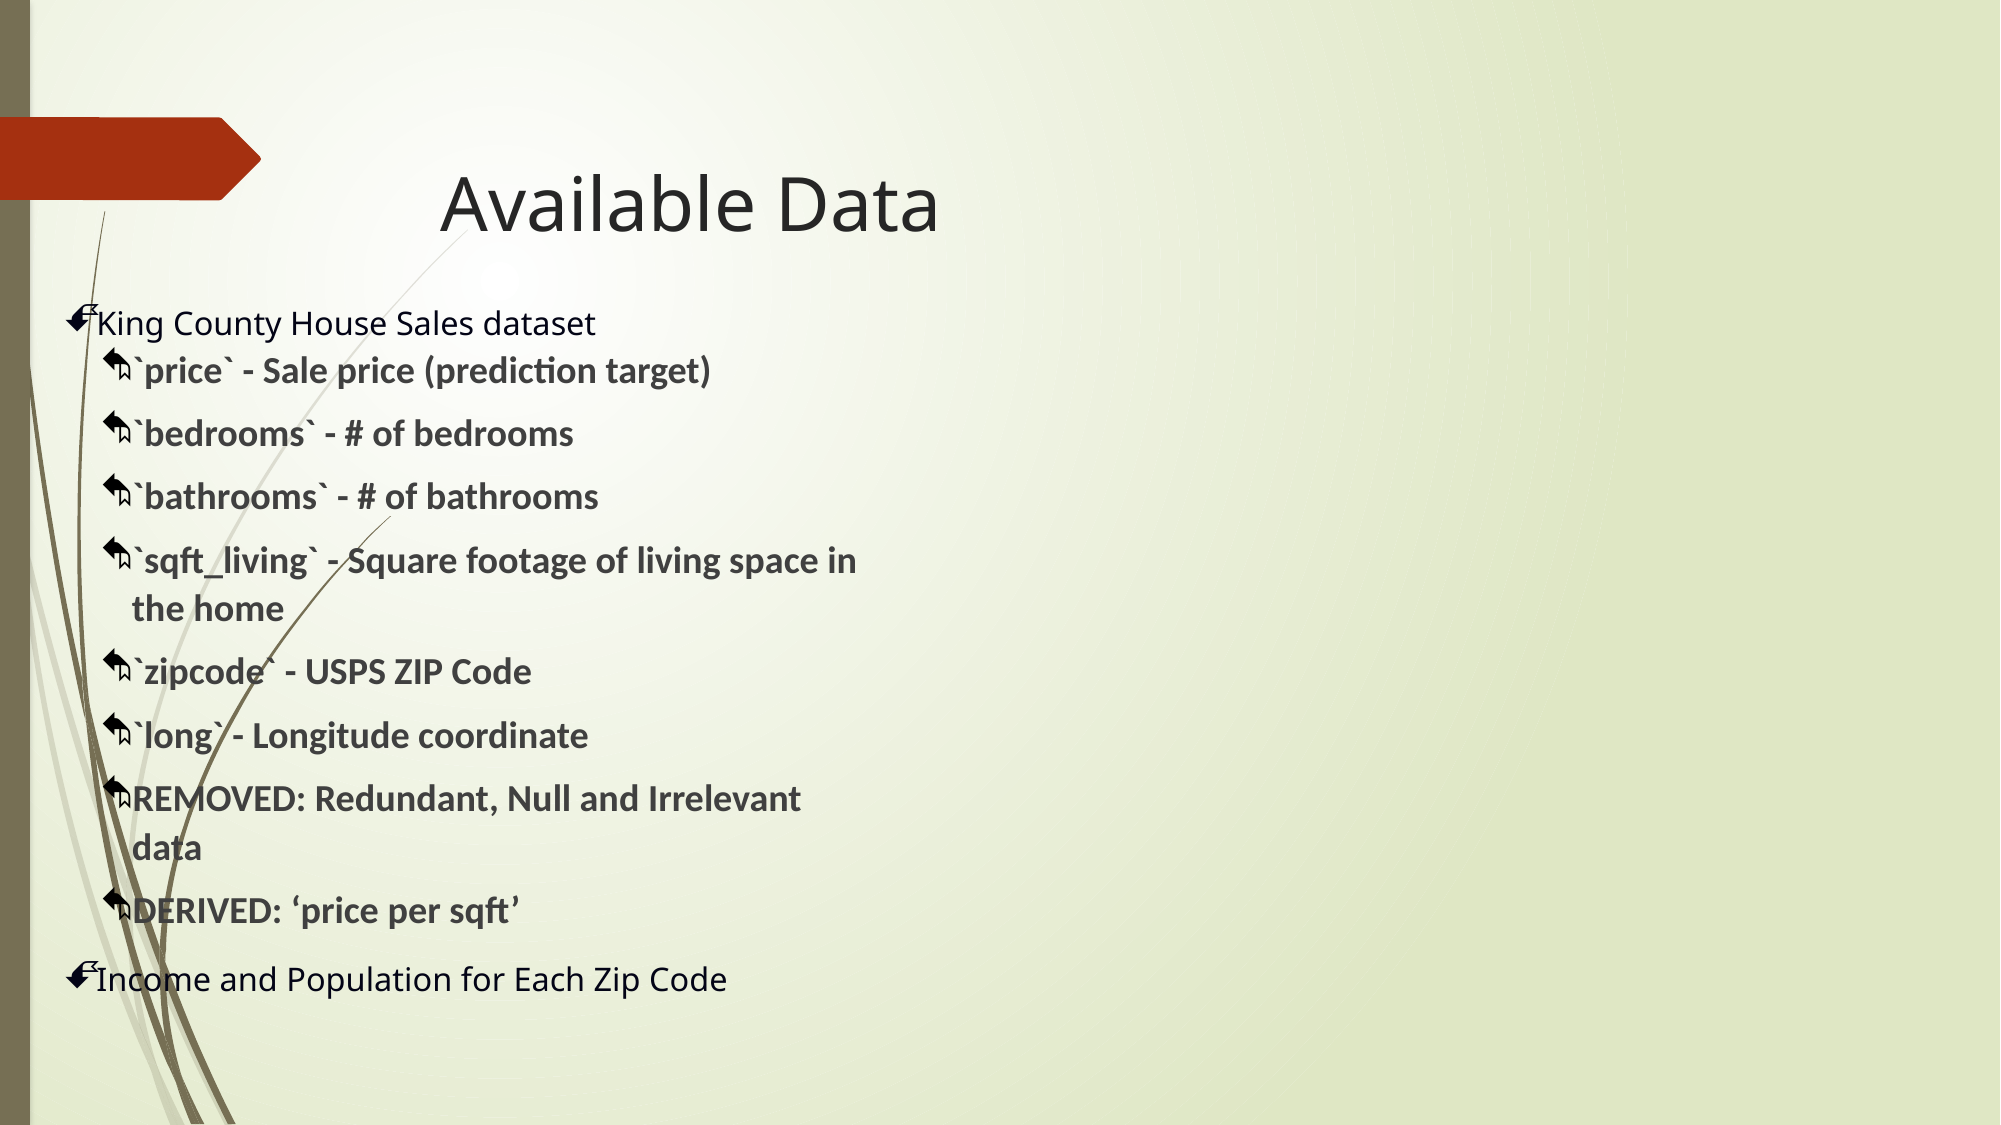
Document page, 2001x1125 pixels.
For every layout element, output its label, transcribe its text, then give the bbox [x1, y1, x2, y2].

list King County House Sales dataset `price` - Sale price (prediction target) `bedrooms` - # of bedrooms `bathrooms` - # of bathrooms `sqft_living` - Square footage of living space in the home `zipcode` - USPS ZIP Code `long` - Longitude coordinate REMOVED: Redundant, Null and Irrelevant data DERIVED: ‘price per sqft’ Income and Population for Each Zip Code [46, 299, 885, 1014]
title Available Data [425, 102, 1888, 313]
